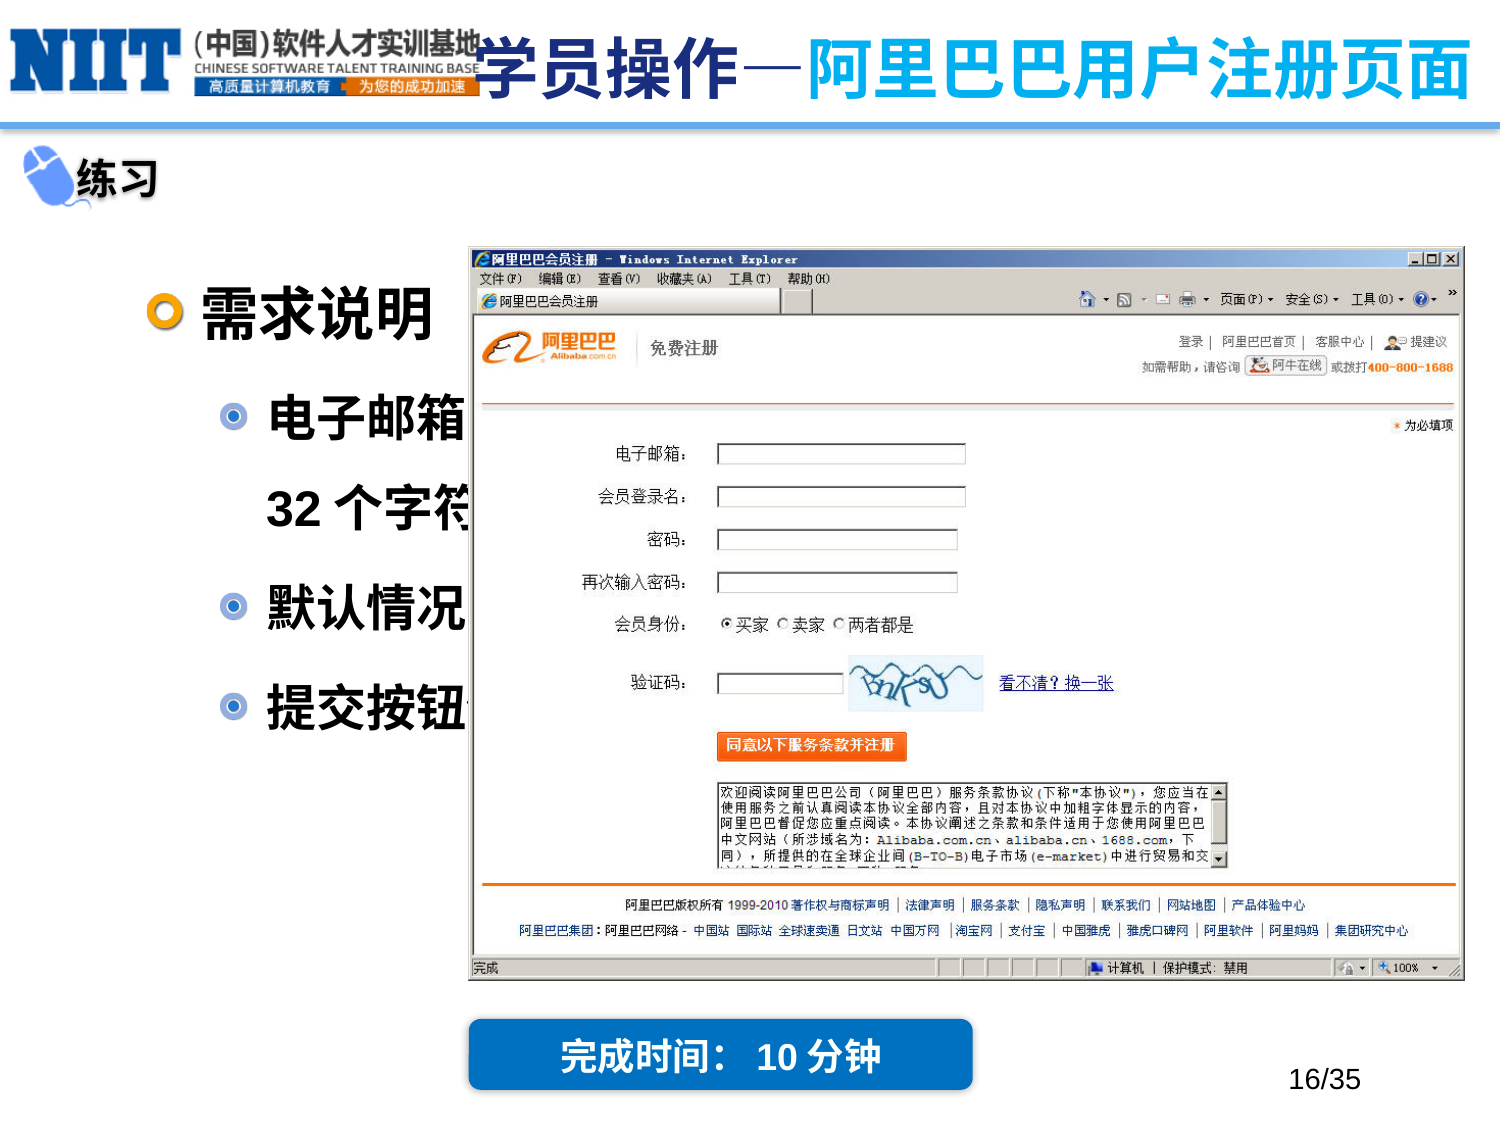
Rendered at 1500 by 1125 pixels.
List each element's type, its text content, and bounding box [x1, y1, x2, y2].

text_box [468, 1018, 973, 1091]
picture [144, 291, 186, 333]
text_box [23, 144, 176, 212]
picture [5, 23, 489, 102]
picture [219, 692, 248, 721]
slide_number /35 [1149, 1053, 1500, 1114]
picture [468, 245, 1466, 981]
picture [219, 402, 248, 431]
list 需求说明 电子邮箱、登录名、密码最多能容纳的字符数是32个字符，验证码最多能容纳5个字符。 默认情况下会员身份中的“买家”处于选中状态。 提交按钮使用素材中提供的图片代替。 [129, 234, 1360, 797]
picture [219, 592, 248, 621]
title 学员操作—阿里巴巴用户注册页面 [138, 19, 1489, 100]
